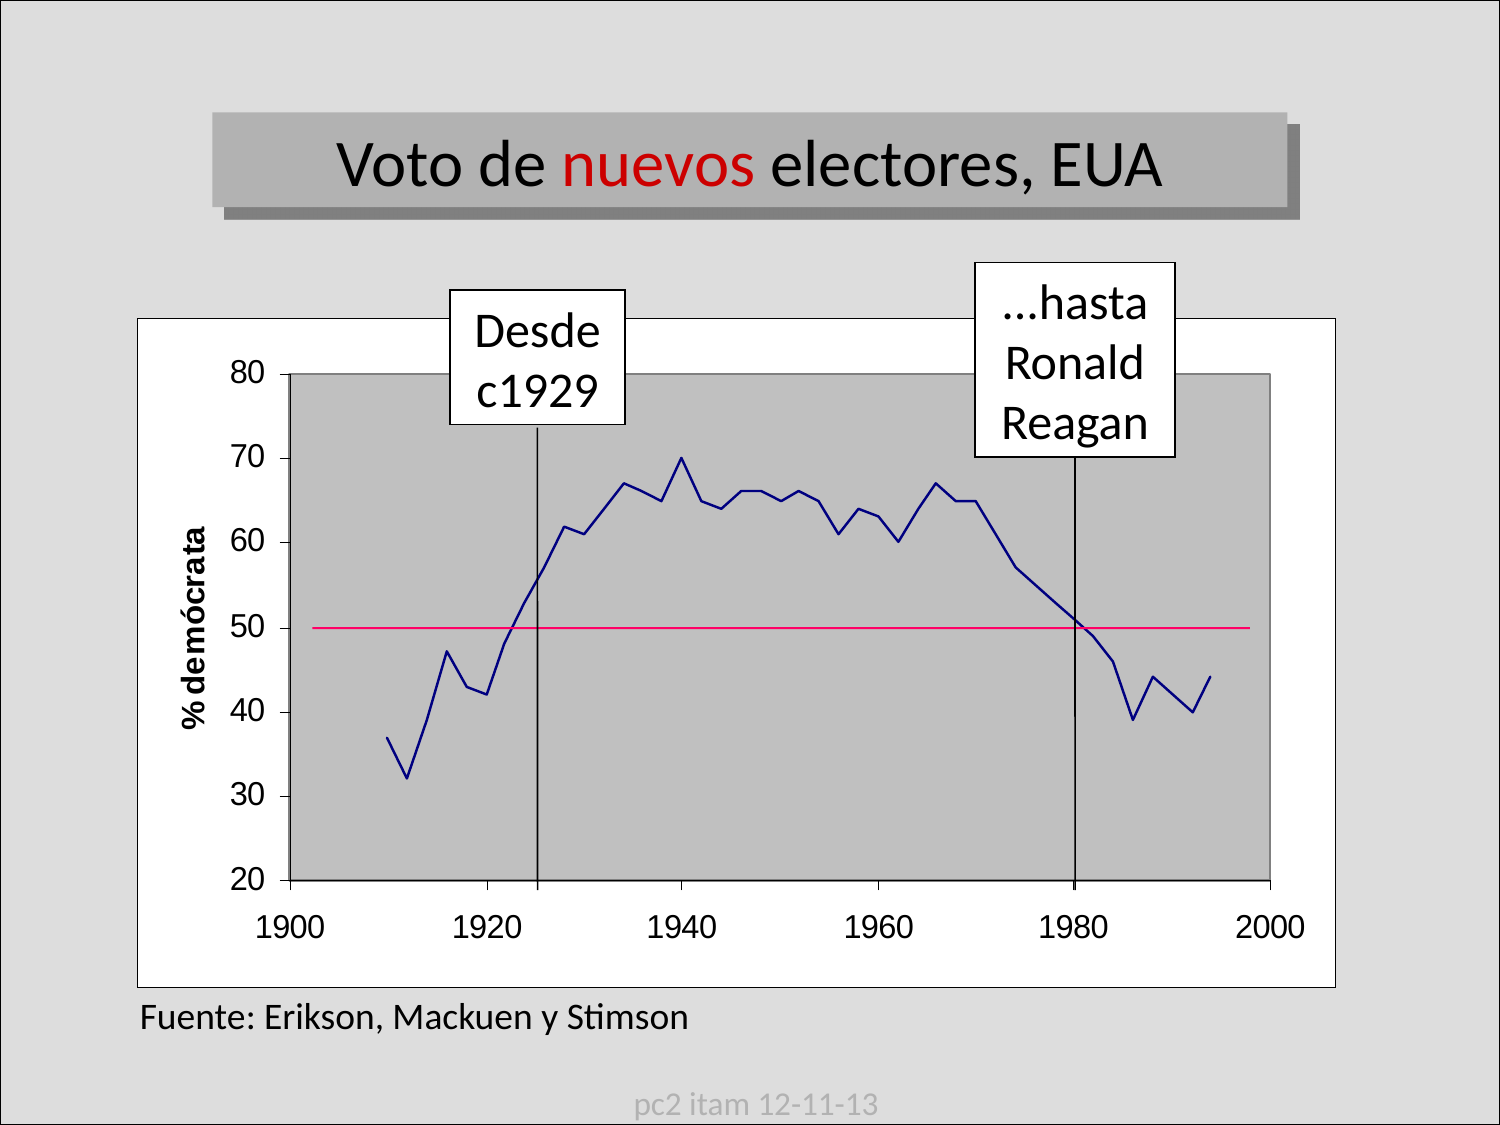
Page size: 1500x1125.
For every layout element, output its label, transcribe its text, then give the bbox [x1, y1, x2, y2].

text_box Voto de nuevos electores, EUA [212, 112, 1288, 208]
text_box Fuente: Erikson, Mackuen y Stimson [125, 1008, 850, 1045]
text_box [449, 262, 1176, 891]
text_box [124, 304, 1351, 1001]
